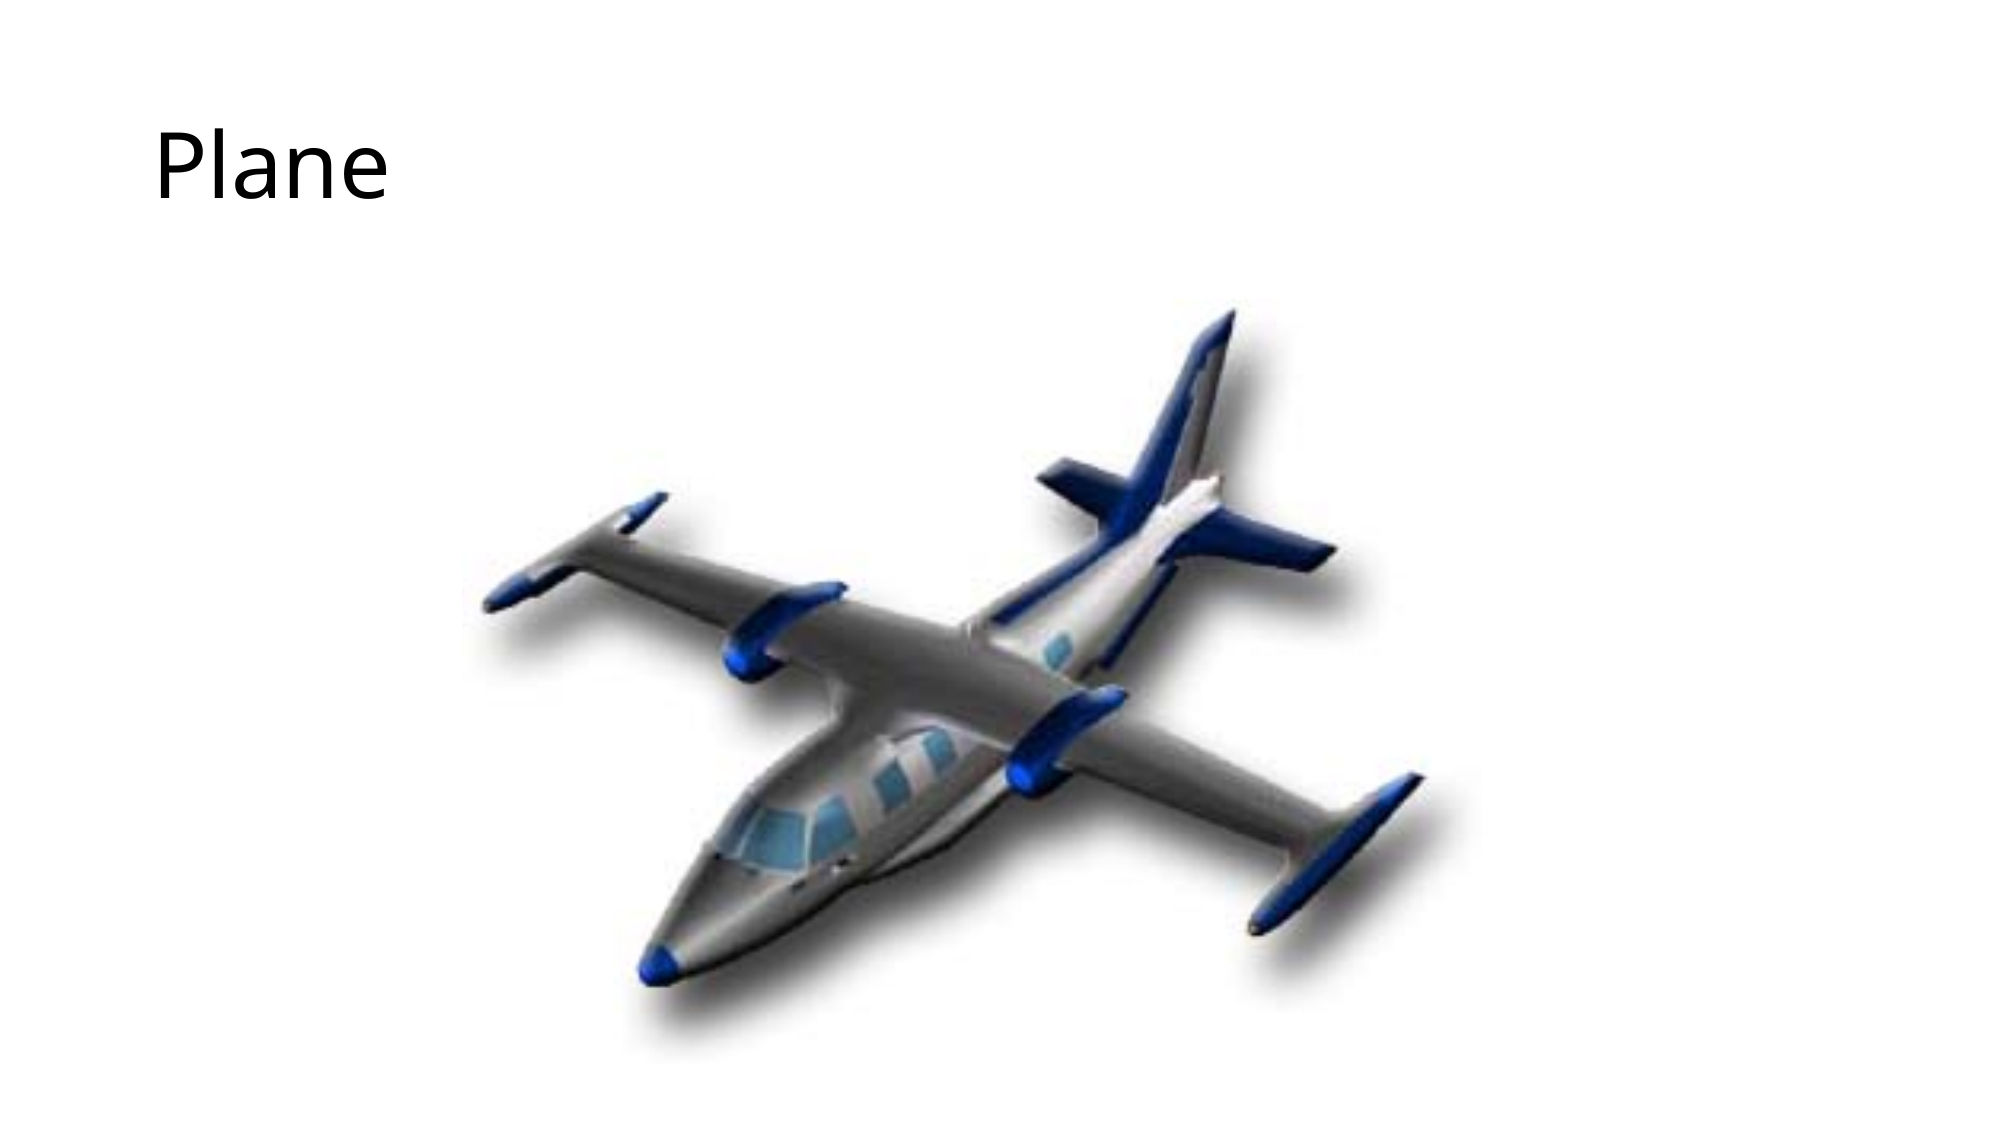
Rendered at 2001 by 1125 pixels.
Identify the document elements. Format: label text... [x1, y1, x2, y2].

picture [462, 299, 1488, 1071]
title Plane [137, 59, 1863, 278]
